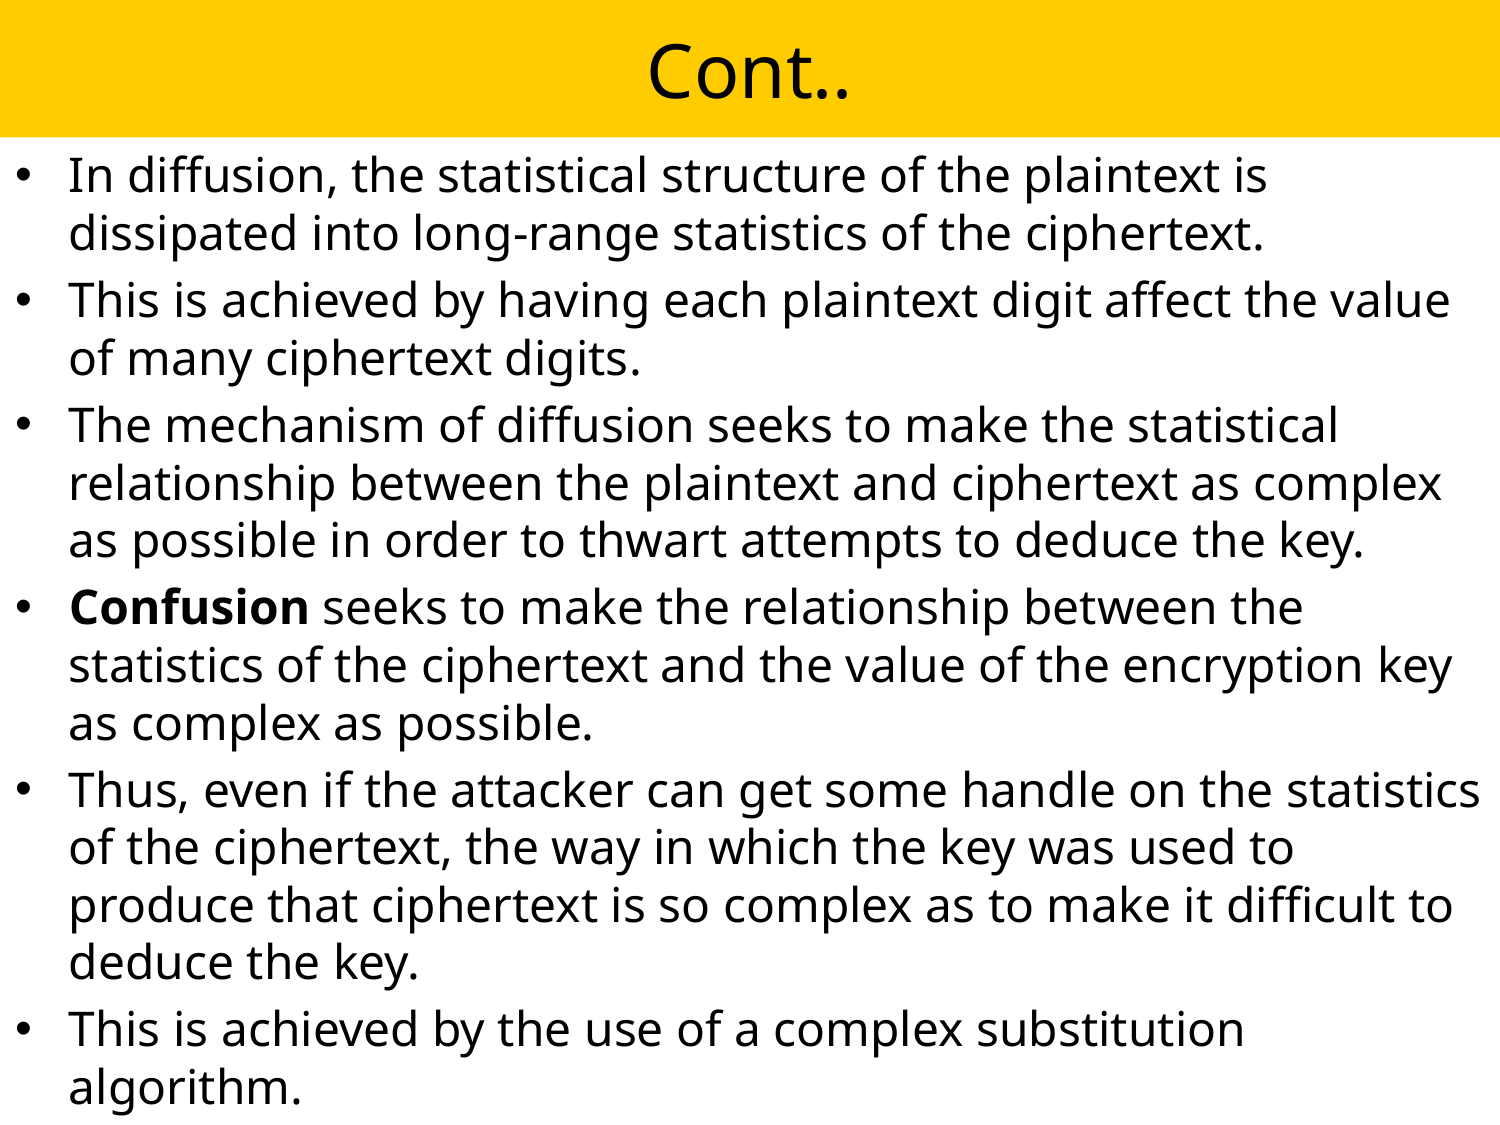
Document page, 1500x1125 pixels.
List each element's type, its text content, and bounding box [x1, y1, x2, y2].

list In diffusion, the statistical structure of the plaintext is dissipated into long-range statistics of the ciphertext. This is achieved by having each plaintext digit affect the value of many ciphertext digits. The mechanism of diffusion seeks to make the statistical relationship between the plaintext and ciphertext as complex as possible in order to thwart attempts to deduce the key. Confusion seeks to make the relationship between the statistics of the ciphertext and the value of the encryption key as complex as possible. Thus, even if the attacker can get some handle on the statistics of the ciphertext, the way in which the key was used to produce that ciphertext is so complex as to make it difficult to deduce the key. This is achieved by the use of a complex substitution algorithm. [0, 137, 1500, 1125]
title Cont.. [0, 0, 1500, 137]
